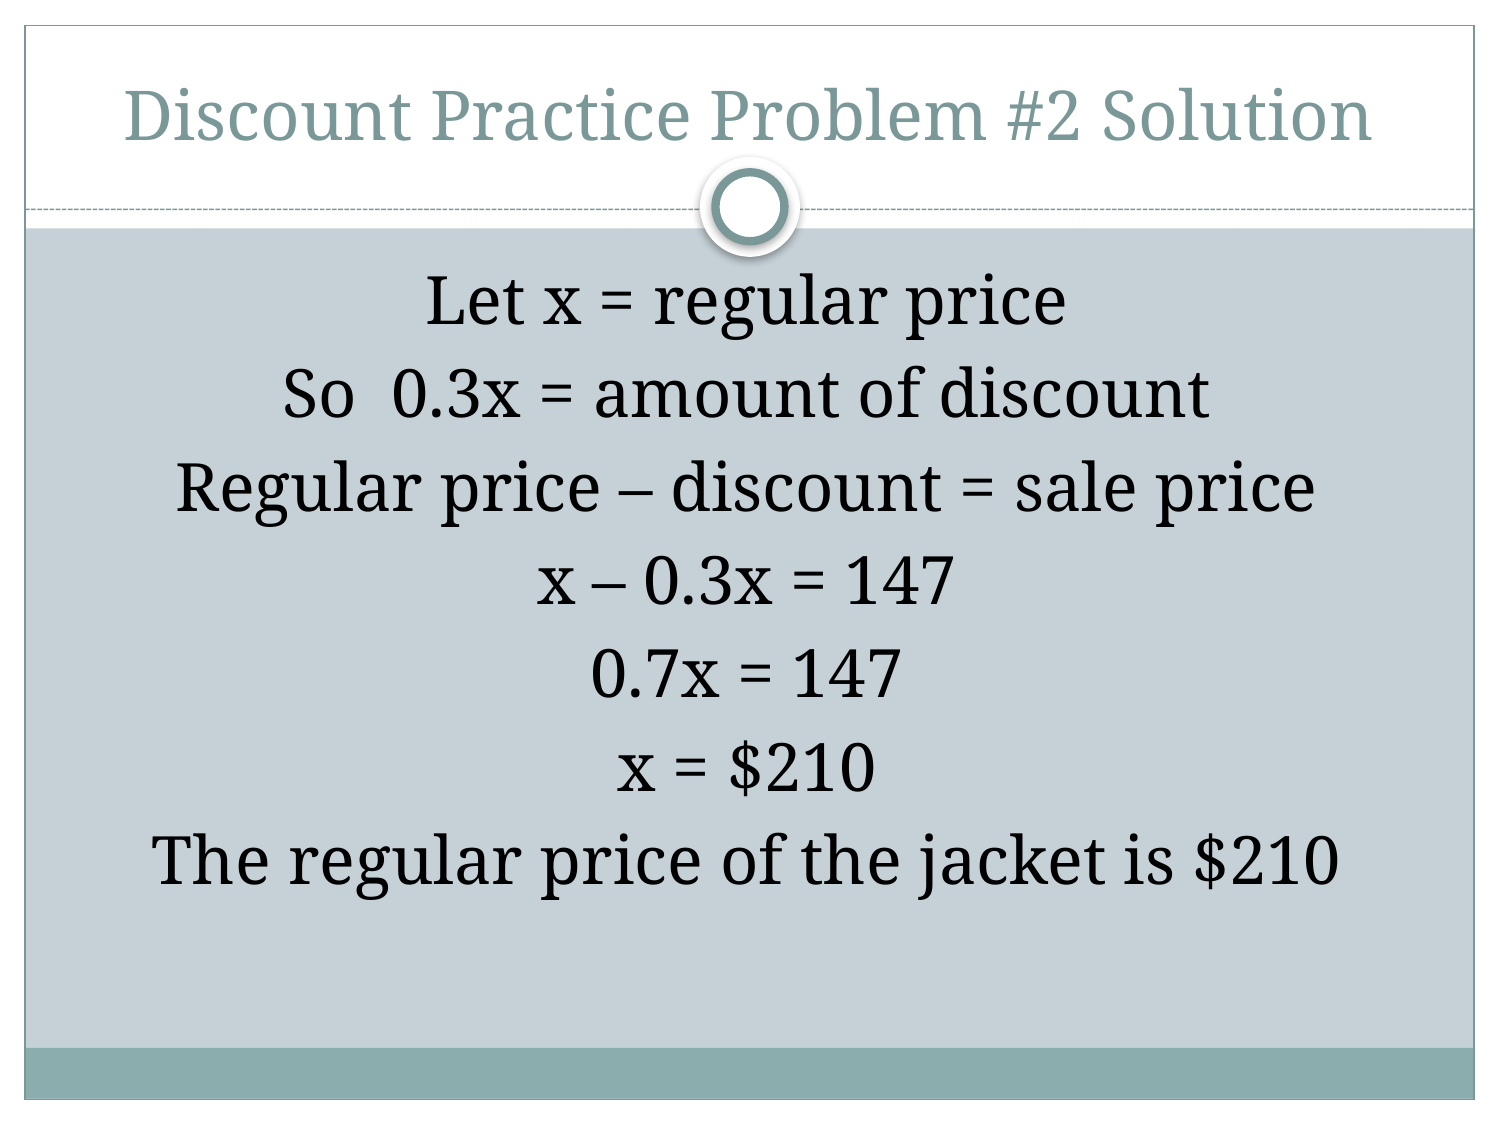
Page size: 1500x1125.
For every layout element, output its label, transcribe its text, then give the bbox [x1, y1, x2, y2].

list Let x = regular price So 0.3x = amount of discount Regular price – discount = sale price x – 0.3x = 147 0.7x = 147 x = $210 The regular price of the jacket is $210 [49, 250, 1445, 1001]
title Discount Practice Problem #2 Solution [49, 37, 1450, 162]
